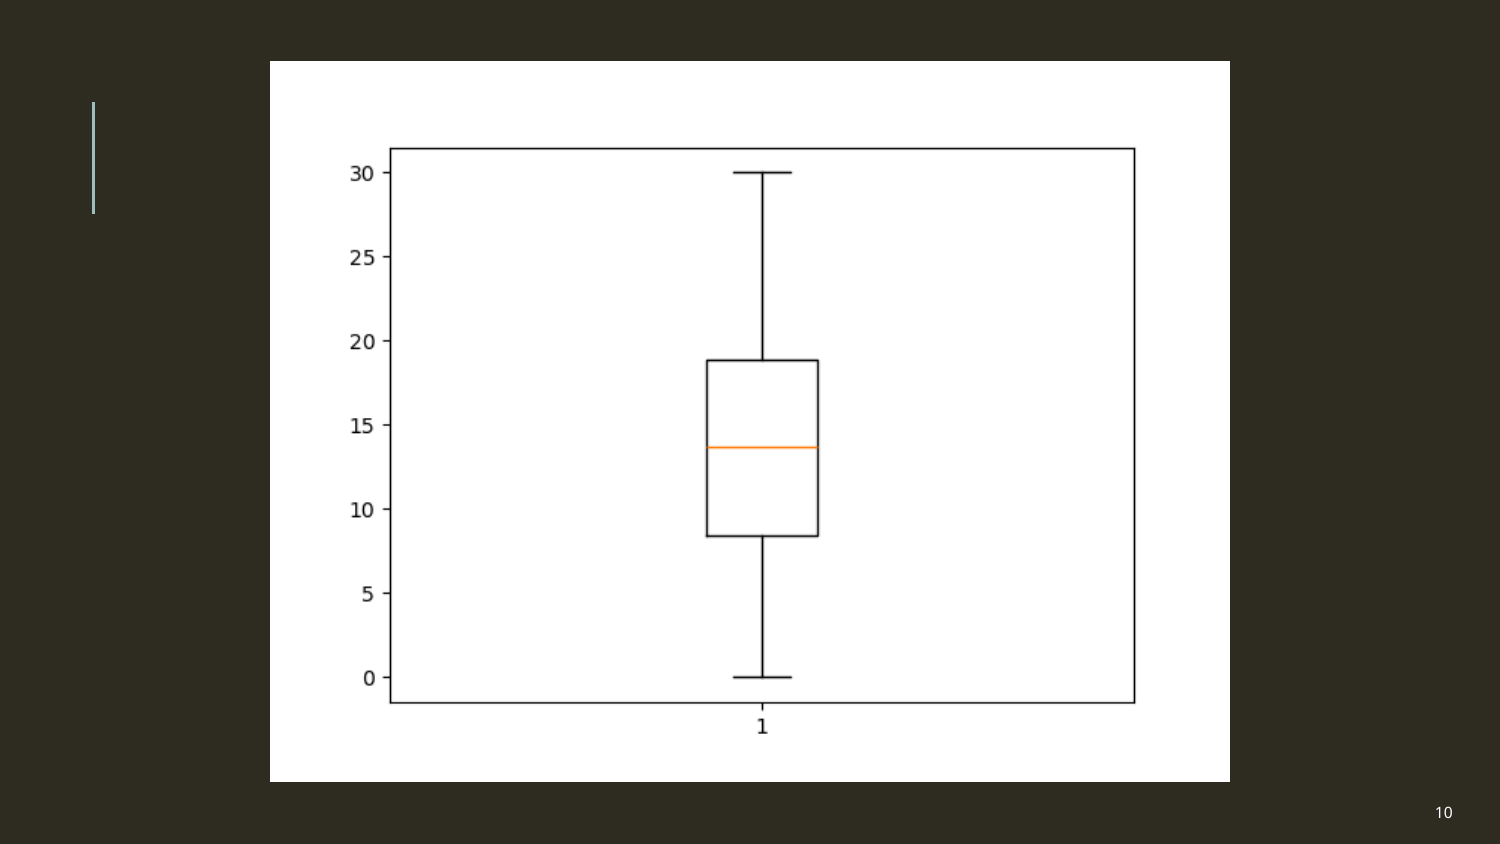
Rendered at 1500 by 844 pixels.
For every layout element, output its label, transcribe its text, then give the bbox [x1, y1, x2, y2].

picture [269, 61, 1231, 783]
slide_number 10 [1333, 796, 1454, 830]
